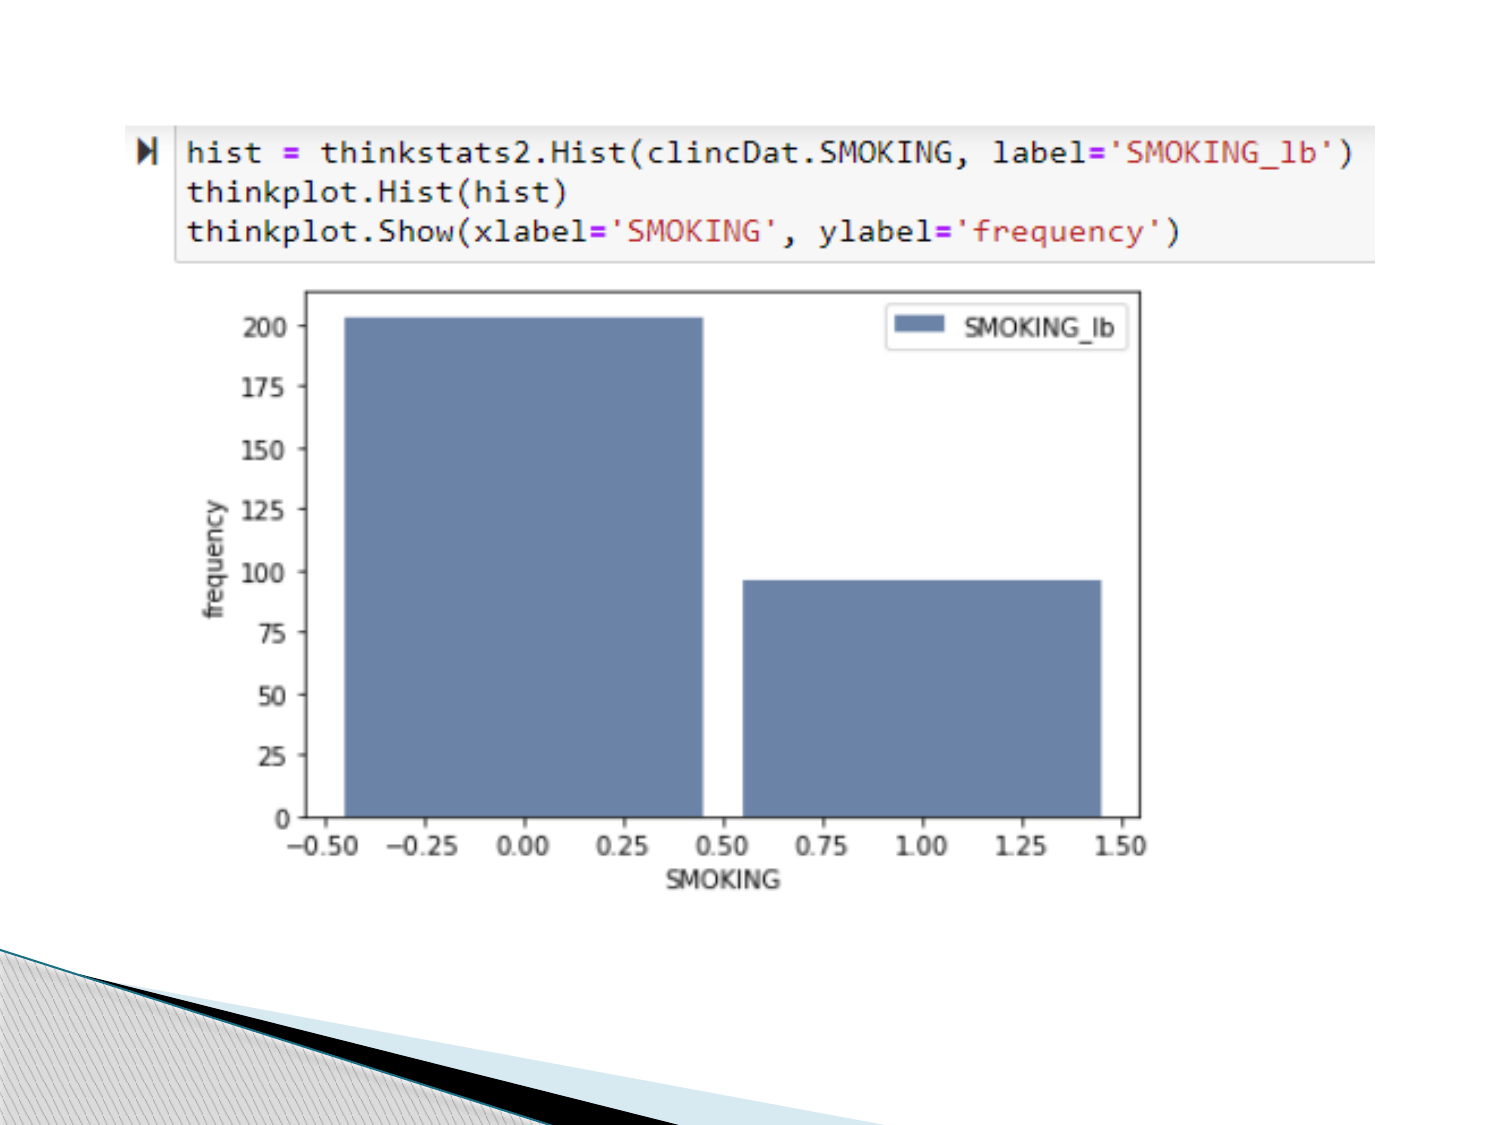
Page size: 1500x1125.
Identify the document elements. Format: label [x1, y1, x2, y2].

picture [124, 124, 1376, 913]
